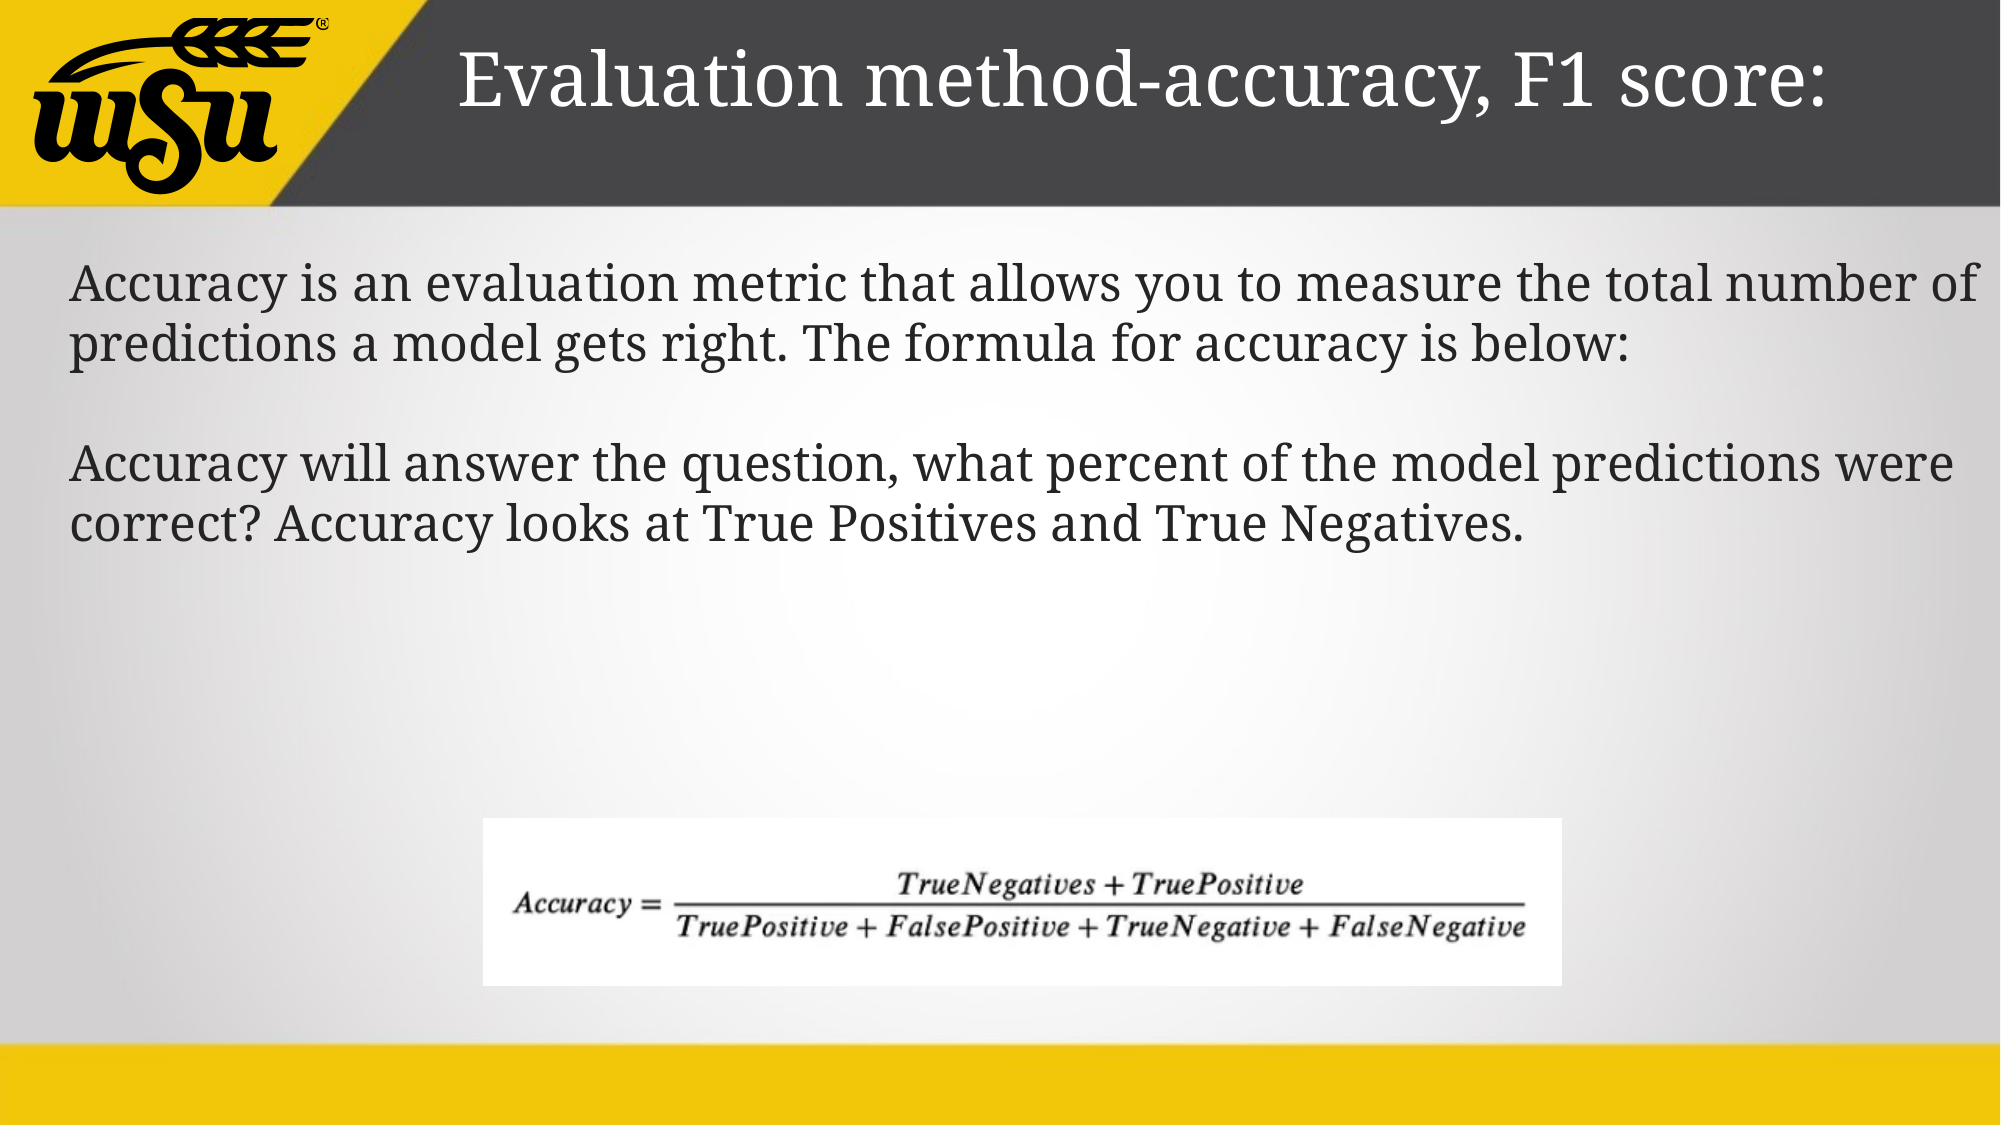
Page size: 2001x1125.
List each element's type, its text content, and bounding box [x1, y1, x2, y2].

picture [0, 0, 2001, 1125]
text_box Accuracy is an evaluation metric that allows you to measure the total number of predictions a model gets right. The formula for accuracy is below: Accuracy will answer the question, what percent of the model predictions were correct? Accuracy looks at True Positives and True Negatives. [54, 243, 2000, 559]
list Evaluation method-accuracy, F1 score: [412, 34, 1875, 180]
